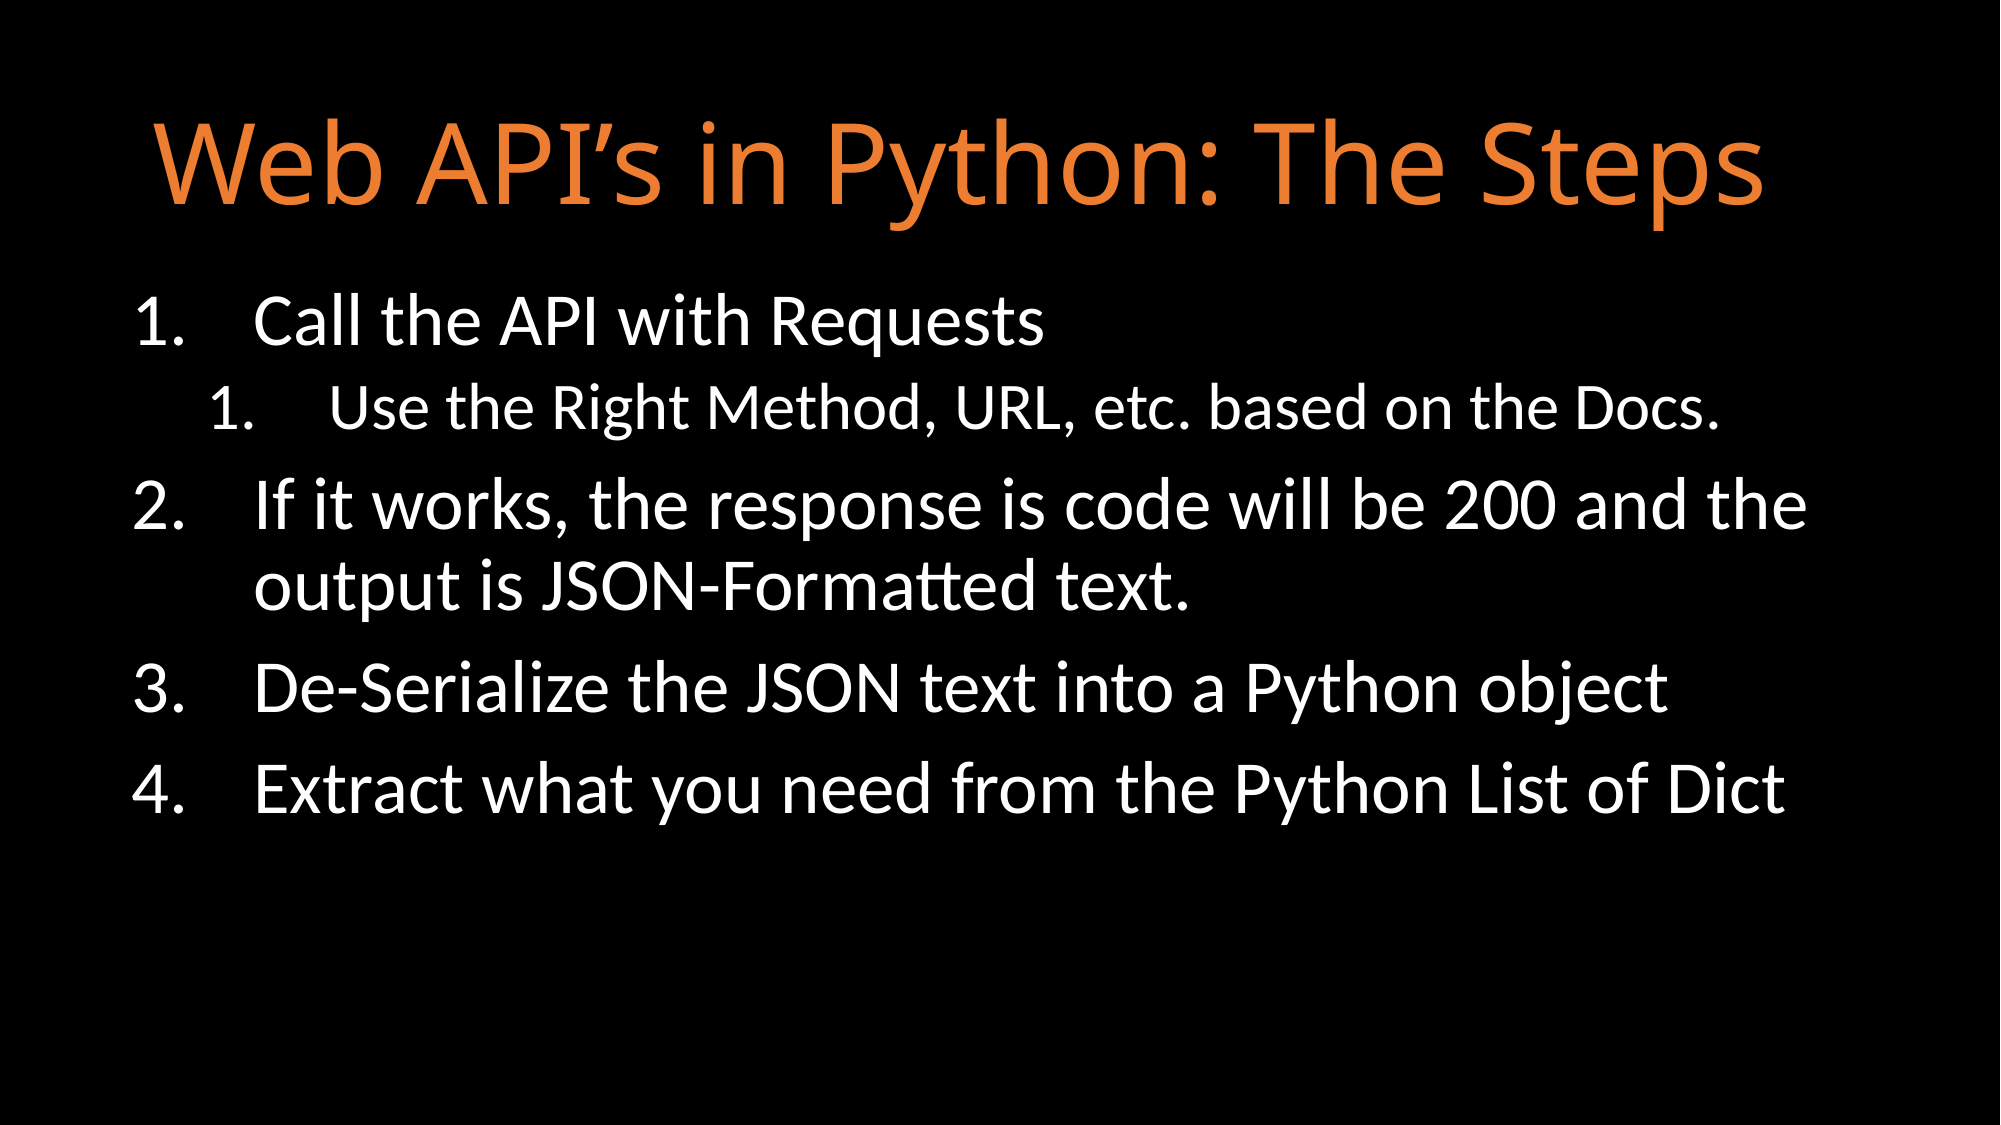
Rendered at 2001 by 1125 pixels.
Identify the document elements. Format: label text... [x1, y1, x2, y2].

title Web API’s in Python: The Steps [137, 59, 1863, 278]
list Call the API with Requests Use the Right Method, URL, etc. based on the Docs. If it works, the response is code will be 200 and the output is JSON-Formatted text. De-Serialize the JSON text into a Python object Extract what you need from the Python List of Dict [116, 273, 1884, 987]
